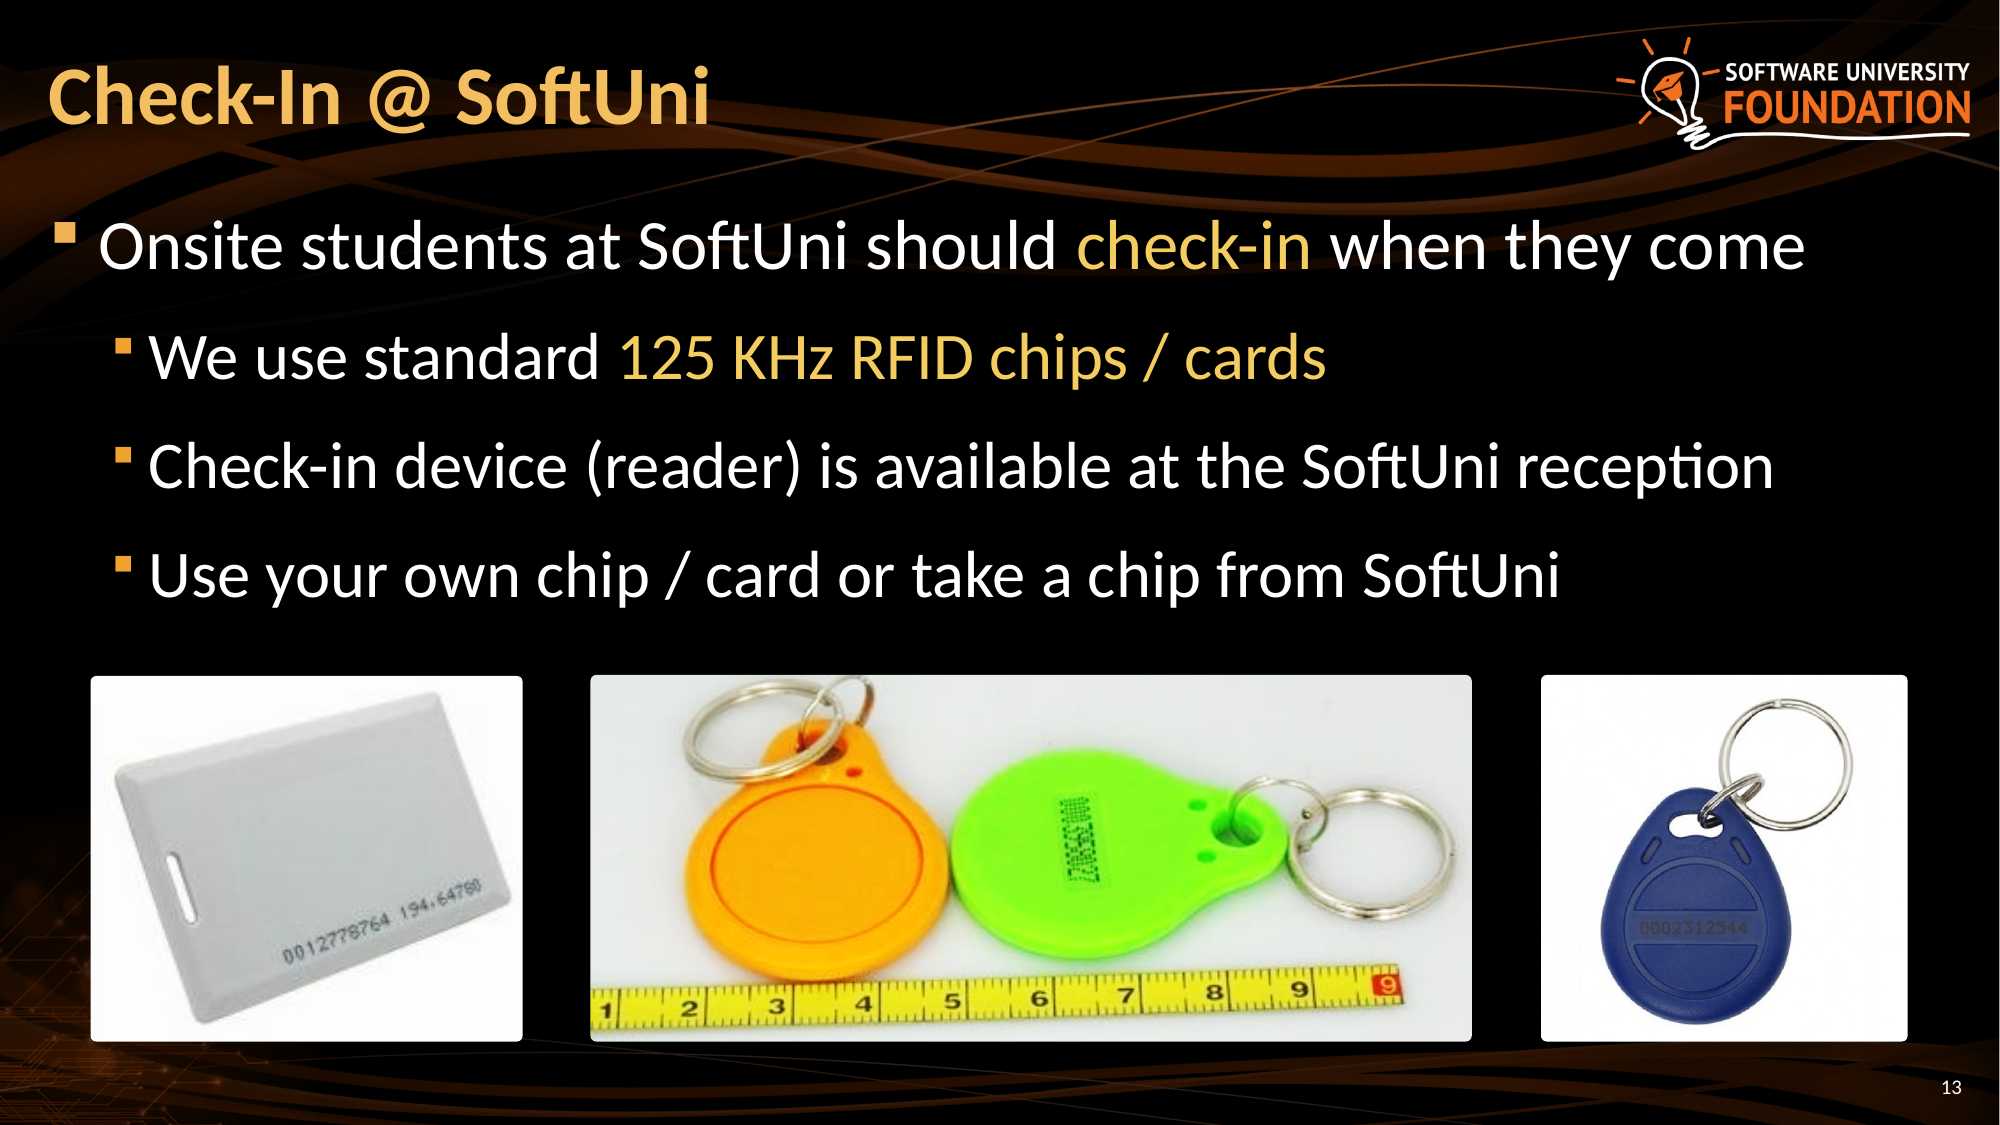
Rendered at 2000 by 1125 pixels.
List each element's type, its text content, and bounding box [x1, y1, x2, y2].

picture [0, 0, 2000, 1125]
title Check-In @ SoftUni [30, 6, 1602, 189]
list Onsite students at SoftUni should check-in when they come We use standard 125 KHz RFID chips / cards Check-in device (reader) is available at the SoftUni reception Use your own chip / card or take a chip from SoftUni [31, 188, 1968, 1103]
